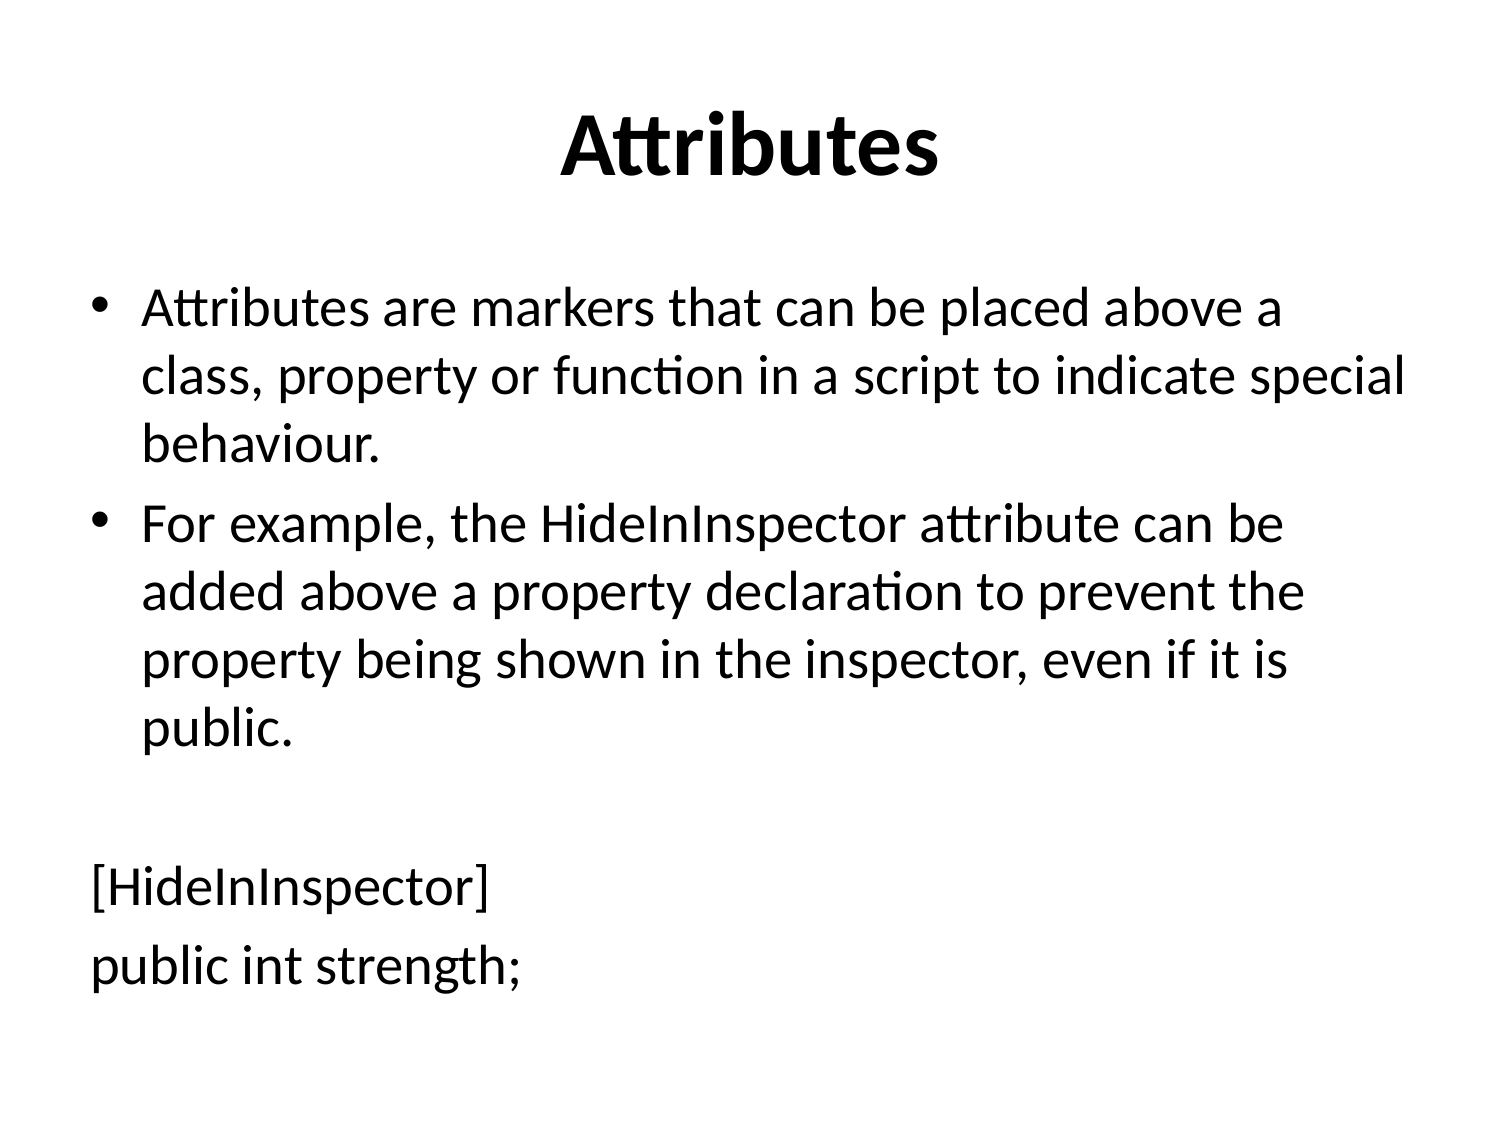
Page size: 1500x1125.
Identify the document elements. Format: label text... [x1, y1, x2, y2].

title Attributes [75, 45, 1425, 233]
list Attributes are markers that can be placed above a class, property or function in a script to indicate special behaviour. For example, the HideInInspector attribute can be added above a property declaration to prevent the property being shown in the inspector, even if it is public. [HideInInspector] public int strength; [75, 262, 1425, 1005]
